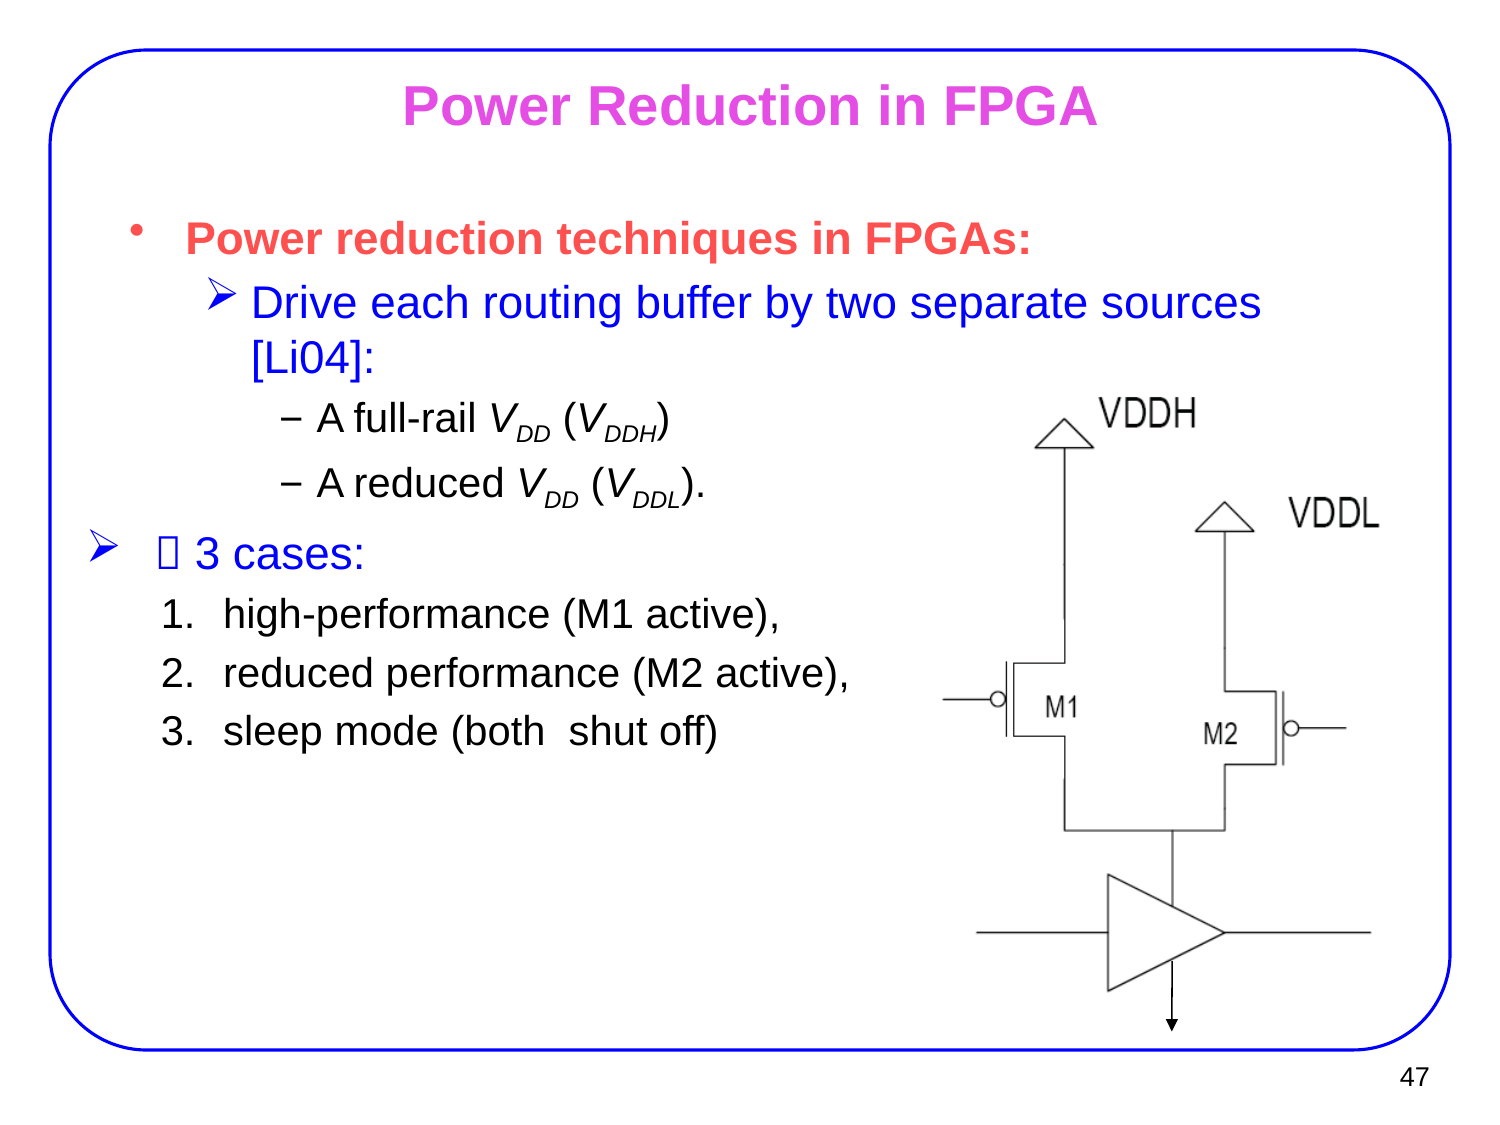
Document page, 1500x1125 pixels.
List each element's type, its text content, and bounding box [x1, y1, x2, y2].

title Power Reduction in FPGA [113, 66, 1389, 140]
picture [938, 385, 1394, 1000]
text_box  3 cases: high-performance (M1 active), reduced performance (M2 active), sleep mode (both shut off) [0, 515, 904, 998]
slide_number 47 [1351, 1047, 1444, 1104]
list Power reduction techniques in FPGAs: Drive each routing buffer by two separate sources [Li04]: A full-rail VDD (VDDH) A reduced VDD (VDDL). [112, 200, 1388, 963]
